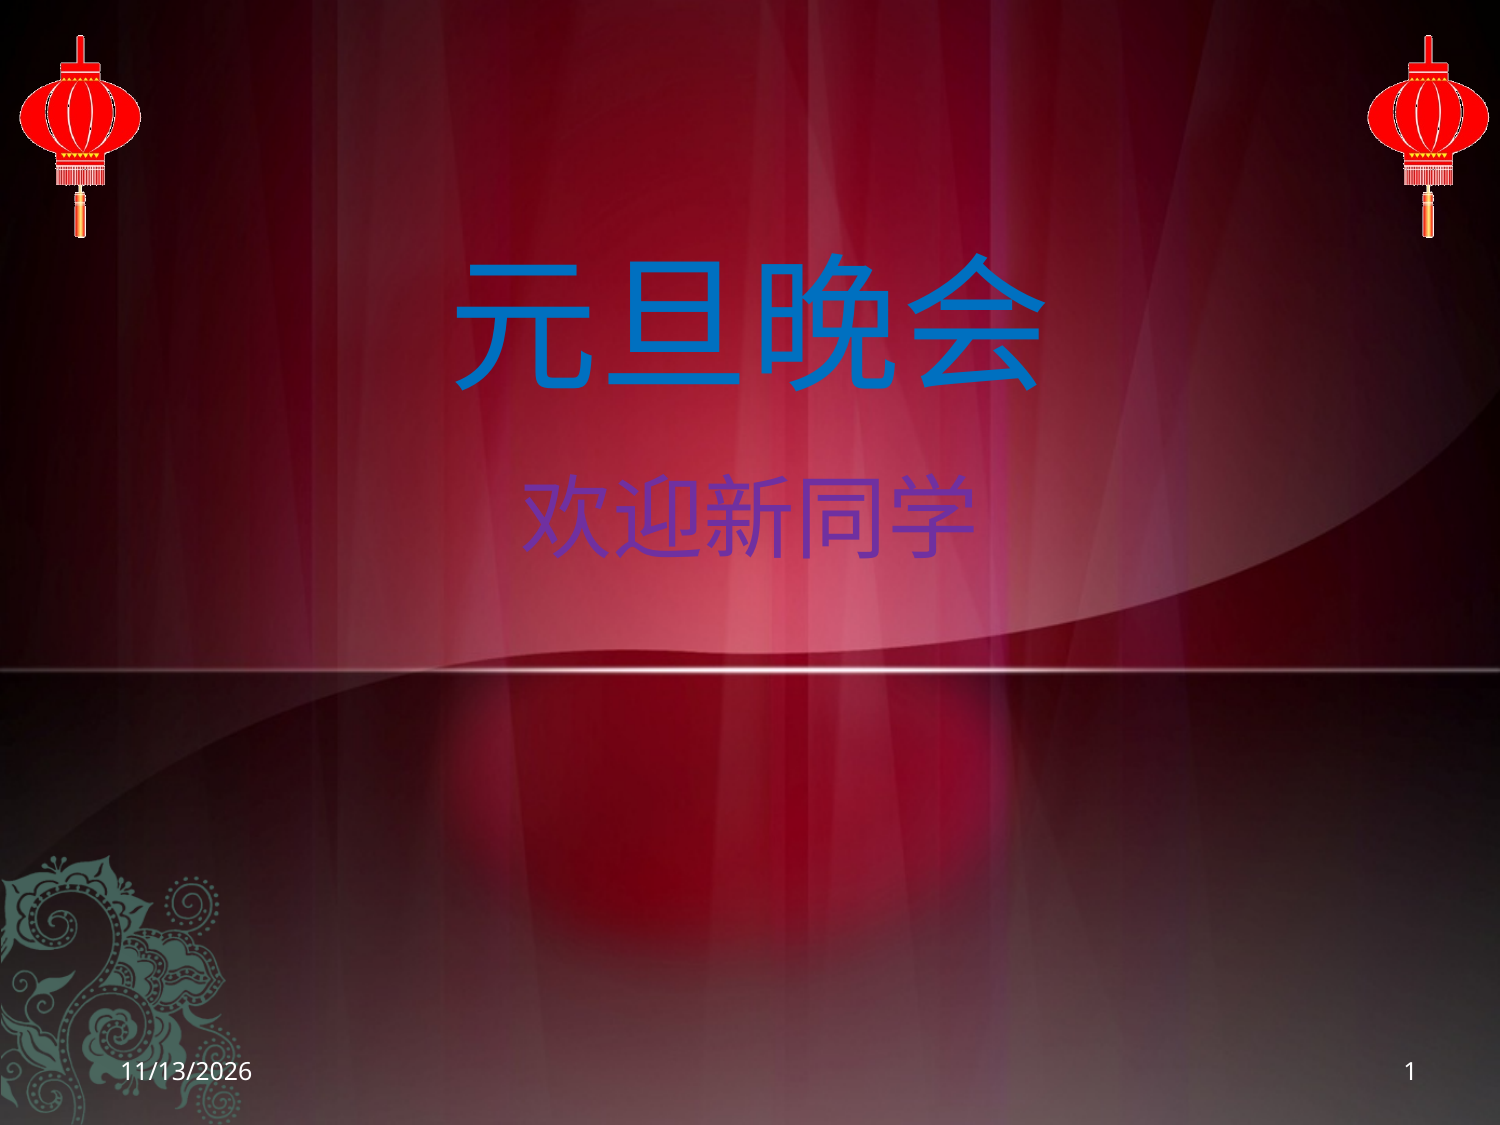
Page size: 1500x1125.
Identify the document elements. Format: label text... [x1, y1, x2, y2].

subtitle 欢迎新同学 [249, 452, 1251, 739]
slide_number 1 [1074, 1042, 1425, 1103]
picture [0, 0, 1500, 1125]
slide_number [75, 1042, 425, 1103]
title 元旦晚会 [112, 199, 1388, 441]
